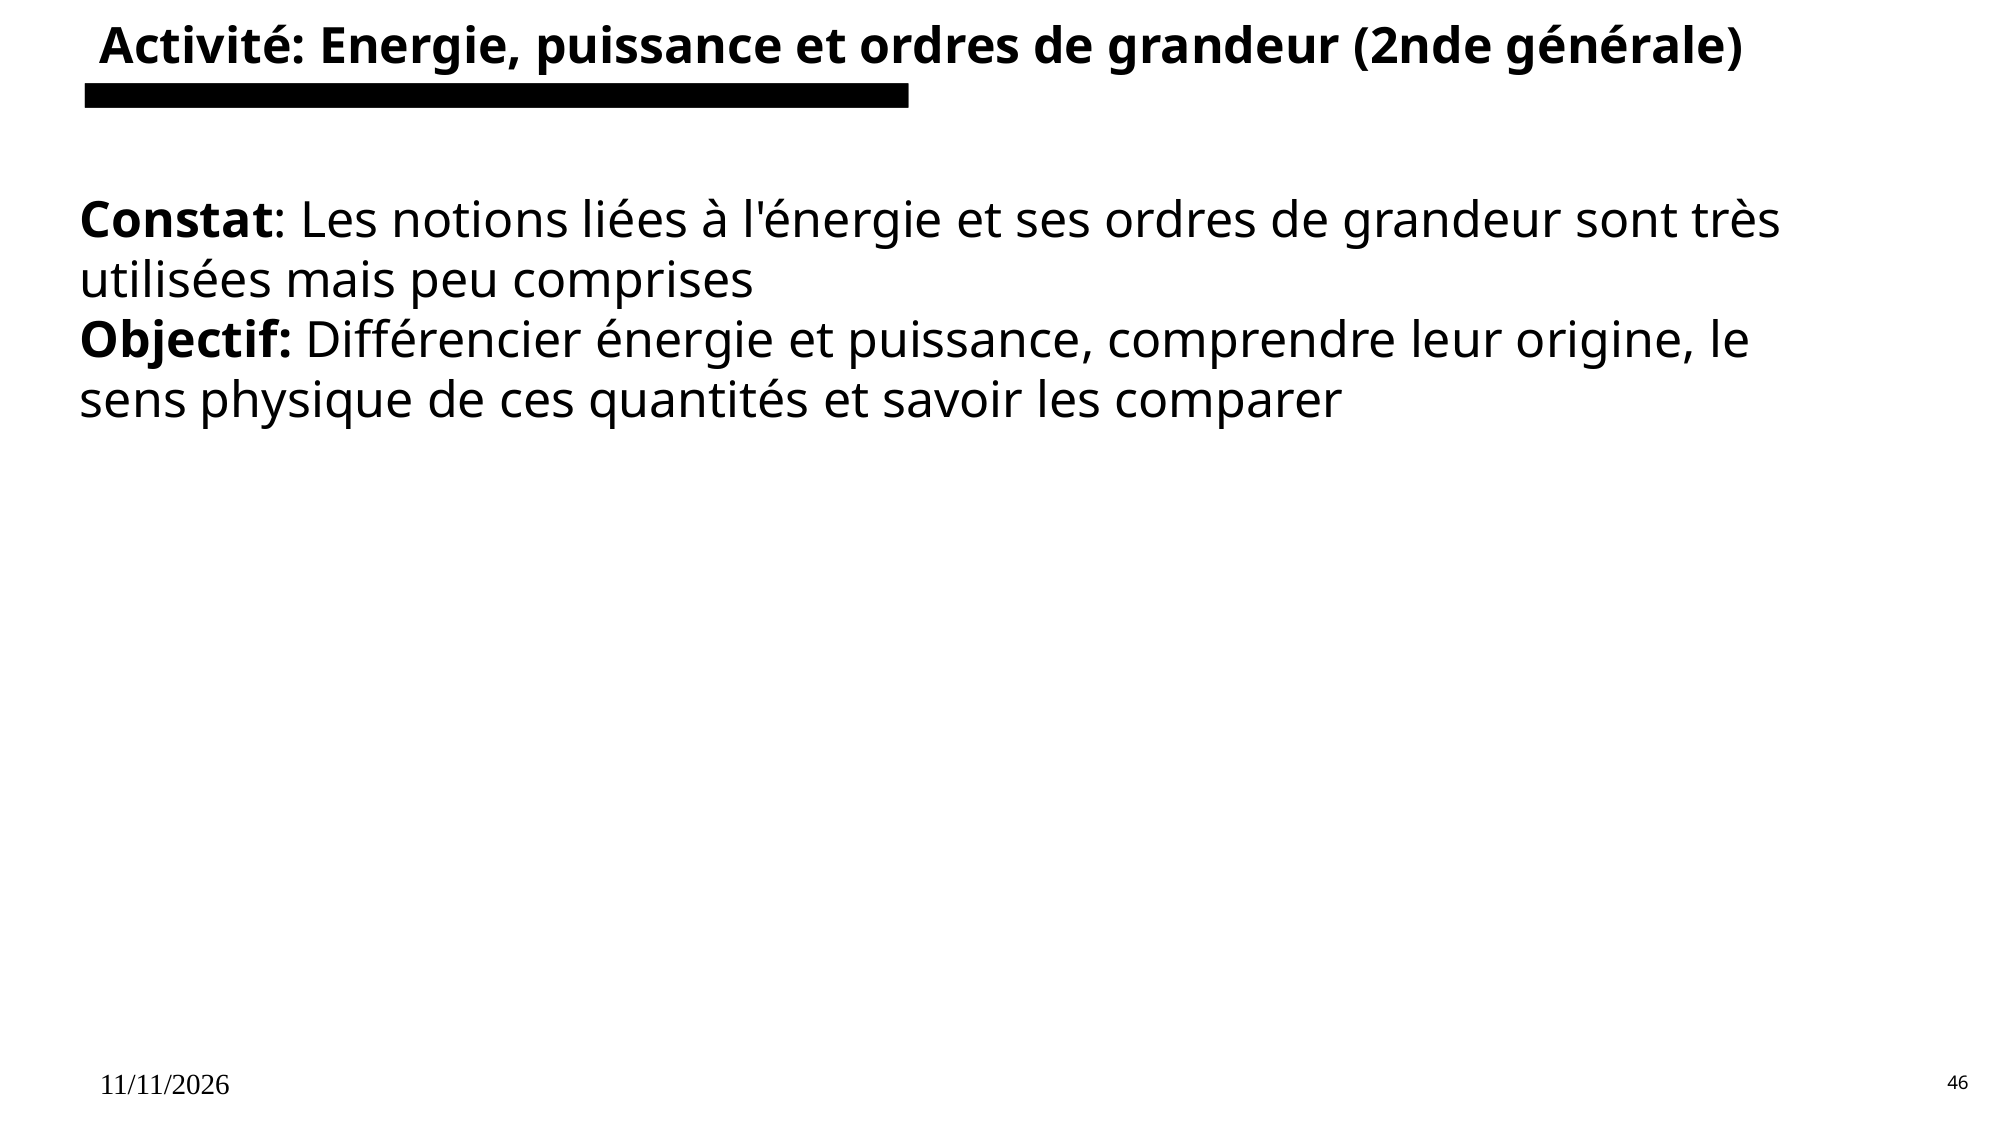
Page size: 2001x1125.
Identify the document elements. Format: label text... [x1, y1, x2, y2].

footer Activité: Energie, puissance et ordres de grandeur (2nde générale) [84, 3, 1983, 85]
text_box Constat: Les notions liées à l'énergie et ses ordres de grandeur sont très utilisées mais peu comprises Objectif: Différencier énergie et puissance, comprendre leur origine, le sens physique de ces quantités et savoir les comparer [65, 179, 1865, 480]
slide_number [84, 1053, 535, 1113]
slide_number 46 [1879, 1053, 1984, 1113]
